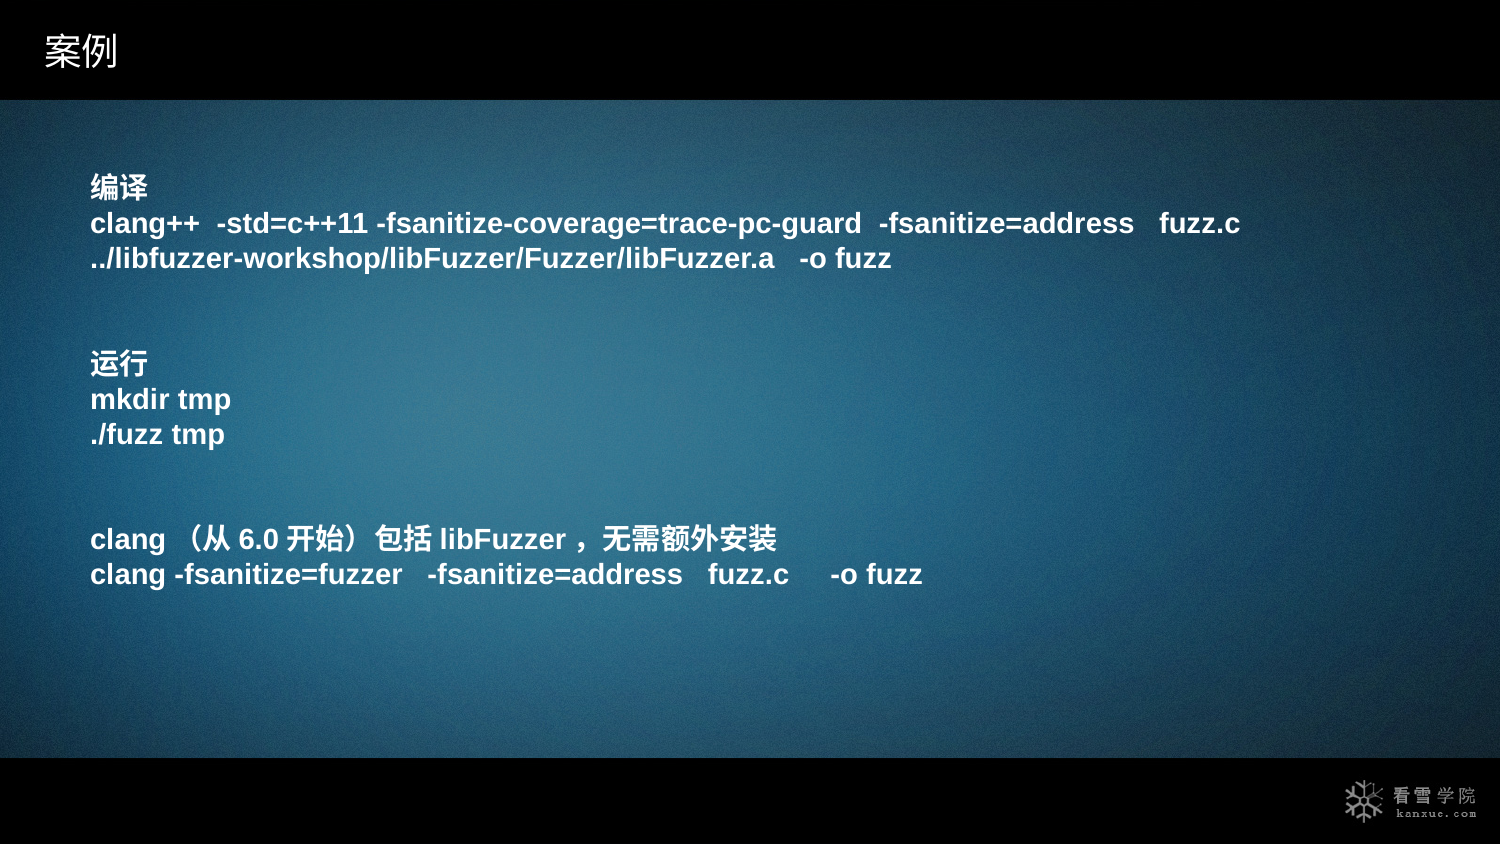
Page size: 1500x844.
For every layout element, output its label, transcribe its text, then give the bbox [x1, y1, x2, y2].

picture [0, 0, 1500, 844]
text_box 编译 clang++ -std=c++11 -fsanitize-coverage=trace-pc-guard -fsanitize=address fuzz.c ../libfuzzer-workshop/libFuzzer/Fuzzer/libFuzzer.a -o fuzz 运行 mkdir tmp ./fuzz tmp clang（从6.0开始）包括libFuzzer，无需额外安装 clang -fsanitize=fuzzer -fsanitize=address fuzz.c -o fuzz [74, 161, 1425, 706]
text_box 案例 [29, 20, 1471, 80]
